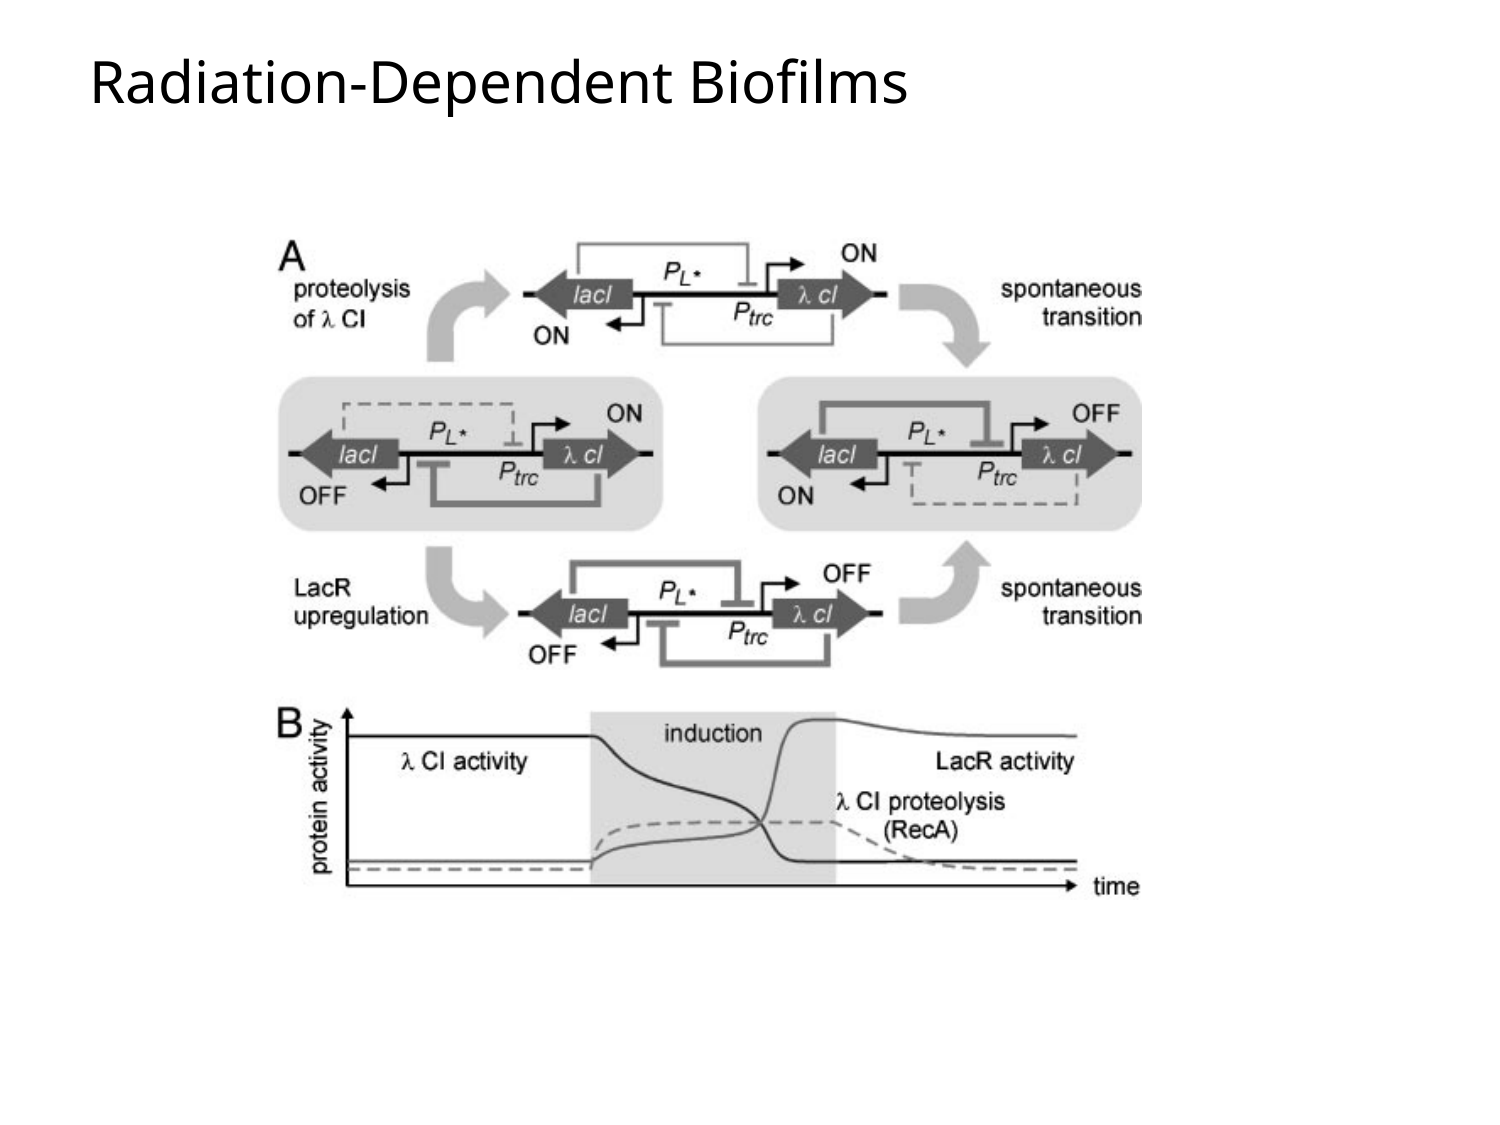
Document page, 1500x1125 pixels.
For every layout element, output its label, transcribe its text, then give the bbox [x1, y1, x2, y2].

picture [274, 237, 1143, 901]
text_box Radiation-Dependent Biofilms [74, 37, 1488, 123]
